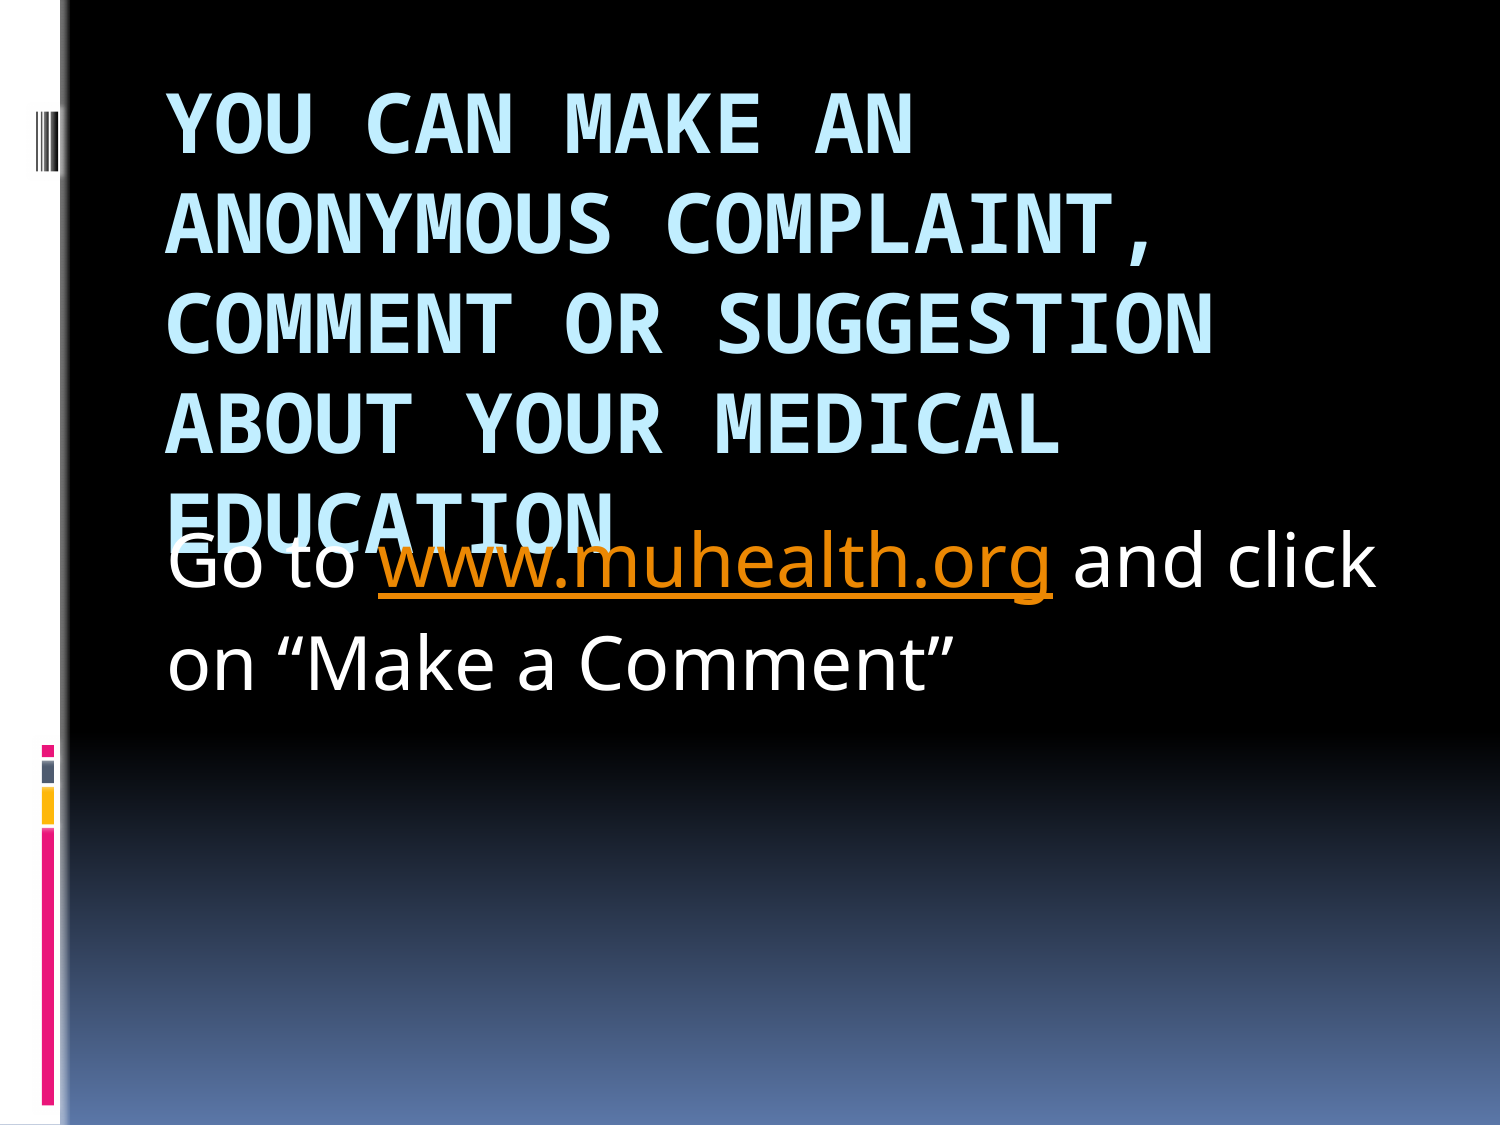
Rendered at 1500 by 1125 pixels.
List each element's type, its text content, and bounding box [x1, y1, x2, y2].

title You can make an anonymous complaint, comment or suggestion about your medical education [150, 713, 1425, 1037]
subtitle Go to www.muhealth.org and click on “Make a Comment” [149, 464, 1426, 713]
title You can make an anonymous complaint, comment or suggestion about your medical education [150, 62, 1425, 464]
